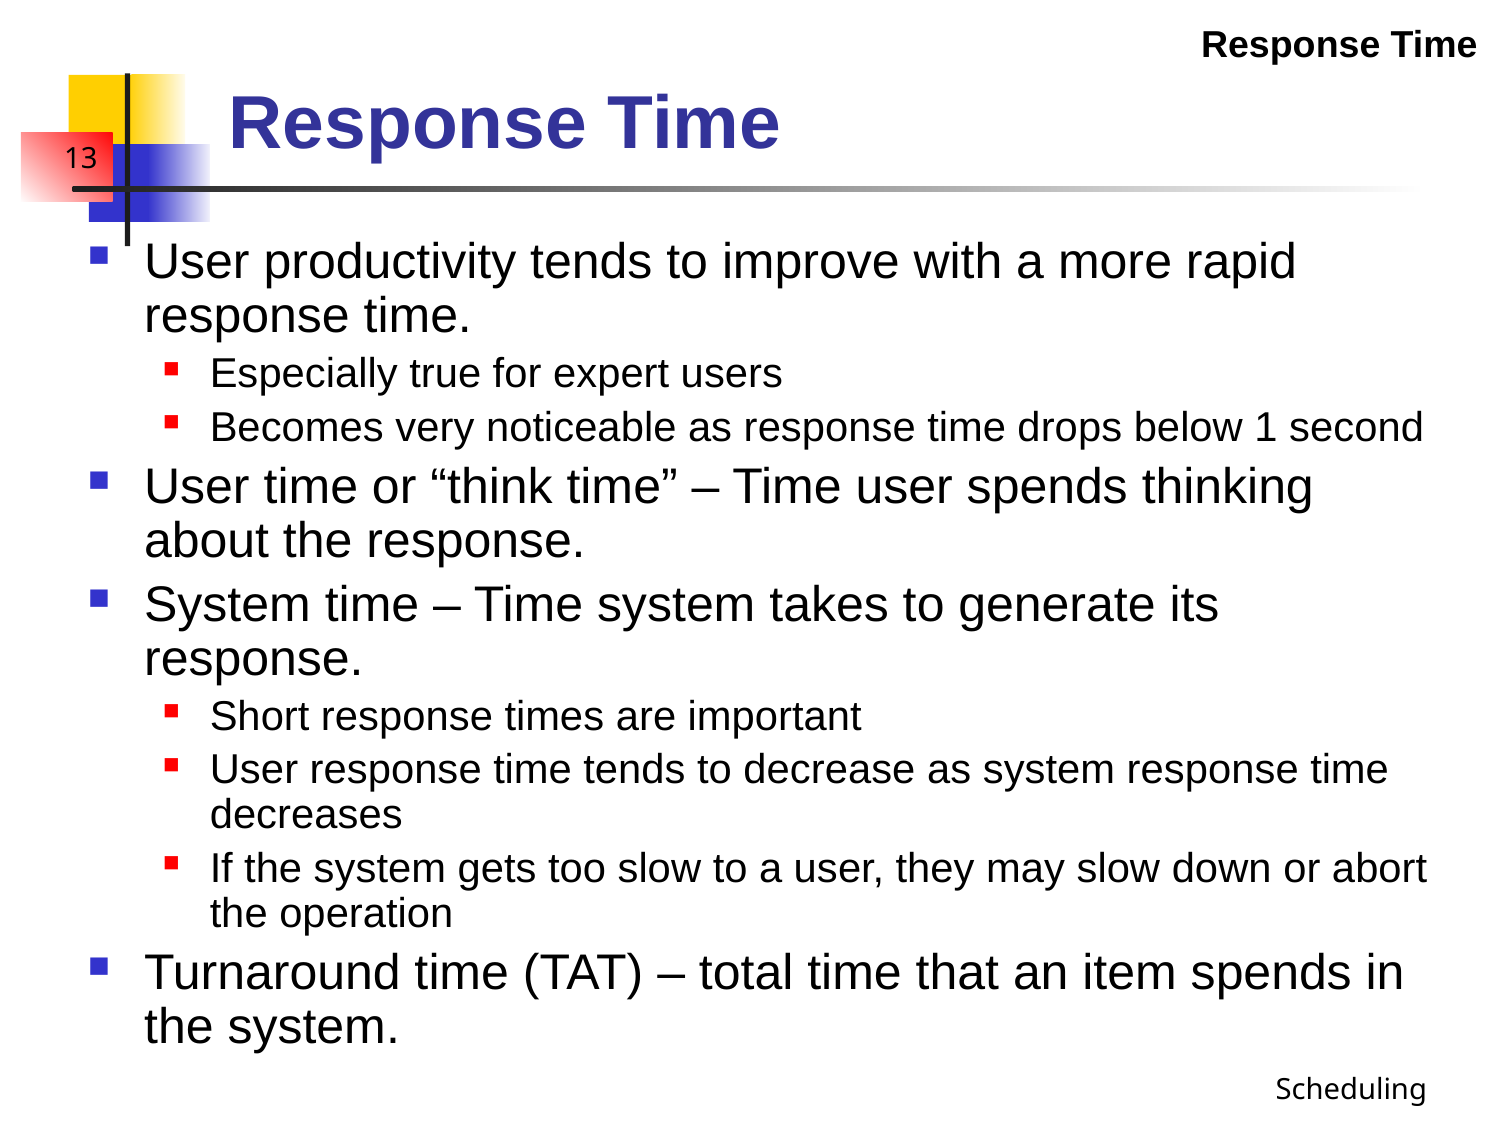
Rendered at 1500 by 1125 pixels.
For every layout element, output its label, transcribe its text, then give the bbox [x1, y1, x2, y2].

list User productivity tends to improve with a more rapid response time. Especially true for expert users Becomes very noticeable as response time drops below 1 second User time or “think time” – Time user spends thinking about the response. System time – Time system takes to generate its response. Short response times are important User response time tends to decrease as system response time decreases If the system gets too slow to a user, they may slow down or abort the operation Turnaround time (TAT) – total time that an item spends in the system. [72, 228, 1461, 1030]
footer Scheduling [967, 1037, 1442, 1113]
text_box Response Time [1061, 12, 1493, 73]
title Response Time [213, 32, 1221, 171]
